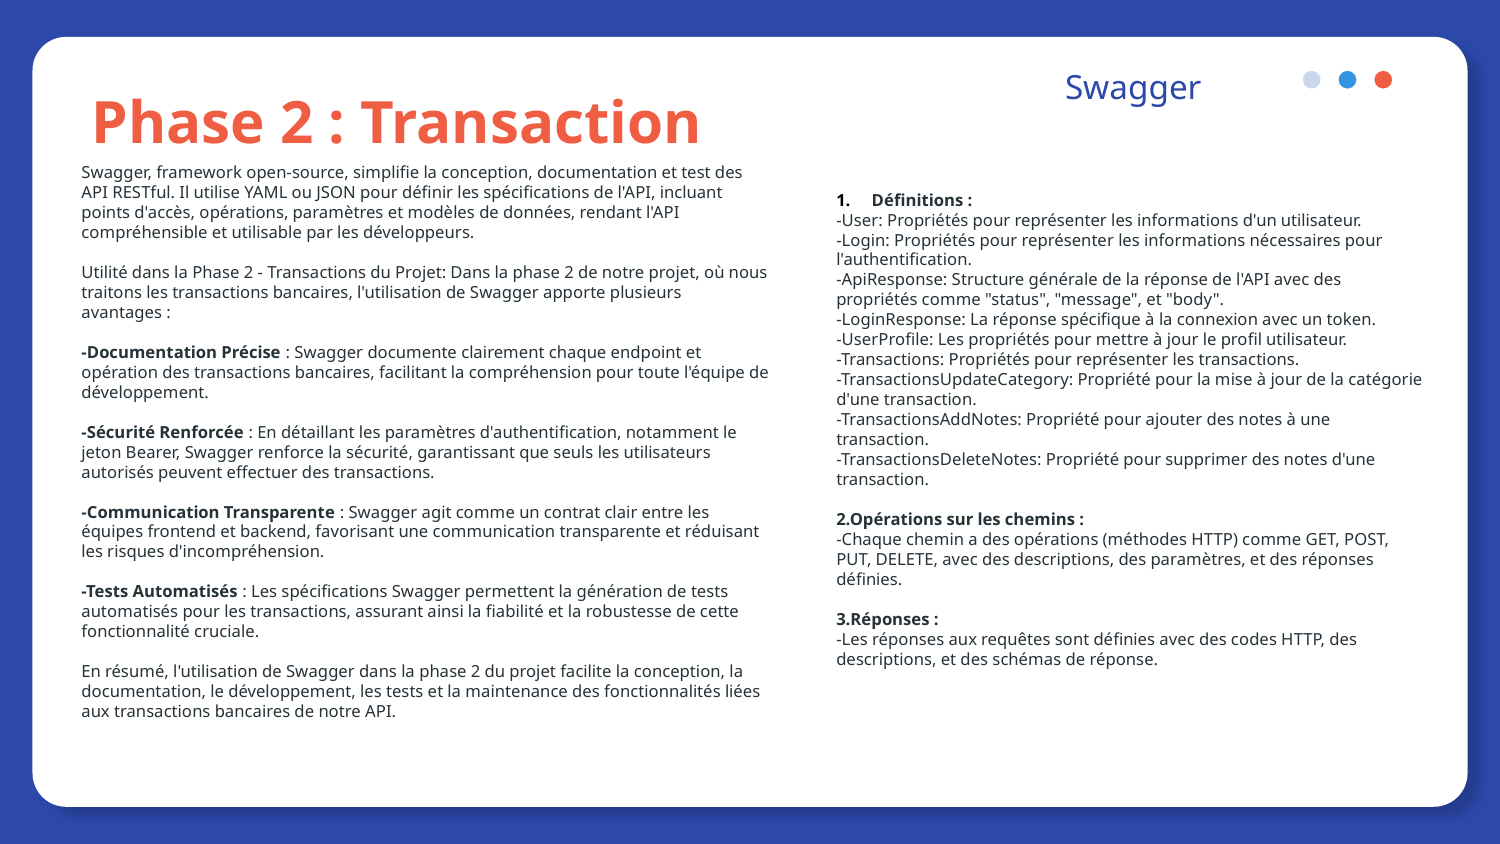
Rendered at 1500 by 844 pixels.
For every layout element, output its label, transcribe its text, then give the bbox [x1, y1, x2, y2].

text_box Définitions : -User: Propriétés pour représenter les informations d'un utilisateur. -Login: Propriétés pour représenter les informations nécessaires pour l'authentification. -ApiResponse: Structure générale de la réponse de l'API avec des propriétés comme "status", "message", et "body". -LoginResponse: La réponse spécifique à la connexion avec un token. -UserProfile: Les propriétés pour mettre à jour le profil utilisateur. -Transactions: Propriétés pour représenter les transactions. -TransactionsUpdateCategory: Propriété pour la mise à jour de la catégorie d'une transaction. -TransactionsAddNotes: Propriété pour ajouter des notes à une transaction. -TransactionsDeleteNotes: Propriété pour supprimer des notes d'une transaction. 2.Opérations sur les chemins : -Chaque chemin a des opérations (méthodes HTTP) comme GET, POST, PUT, DELETE, avec des descriptions, des paramètres, et des réponses définies. 3.Réponses : -Les réponses aux requêtes sont définies avec des codes HTTP, des descriptions, et des schémas de réponse. [821, 182, 1441, 696]
text_box Swagger, framework open-source, simplifie la conception, documentation et test des API RESTful. Il utilise YAML ou JSON pour définir les spécifications de l'API, incluant points d'accès, opérations, paramètres et modèles de données, rendant l'API compréhensible et utilisable par les développeurs. Utilité dans la Phase 2 - Transactions du Projet: Dans la phase 2 de notre projet, où nous traitons les transactions bancaires, l'utilisation de Swagger apporte plusieurs avantages : -Documentation Précise : Swagger documente clairement chaque endpoint et opération des transactions bancaires, facilitant la compréhension pour toute l'équipe de développement. -Sécurité Renforcée : En détaillant les paramètres d'authentification, notamment le jeton Bearer, Swagger renforce la sécurité, garantissant que seuls les utilisateurs autorisés peuvent effectuer des transactions. -Communication Transparente : Swagger agit comme un contrat clair entre les équipes frontend et backend, favorisant une communication transparente et réduisant les risques d'incompréhension. -Tests Automatisés : Les spécifications Swagger permettent la génération de tests automatisés pour les transactions, assurant ainsi la fiabilité et la robustesse de cette fonctionnalité cruciale. En résumé, l'utilisation de Swagger dans la phase 2 du projet facilite la conception, la documentation, le développement, les tests et la maintenance des fonctionnalités liées aux transactions bancaires de notre API. [66, 154, 788, 749]
text_box Swagger [1050, 58, 1393, 114]
text_box Phase 2 : Transaction [76, 107, 1203, 202]
